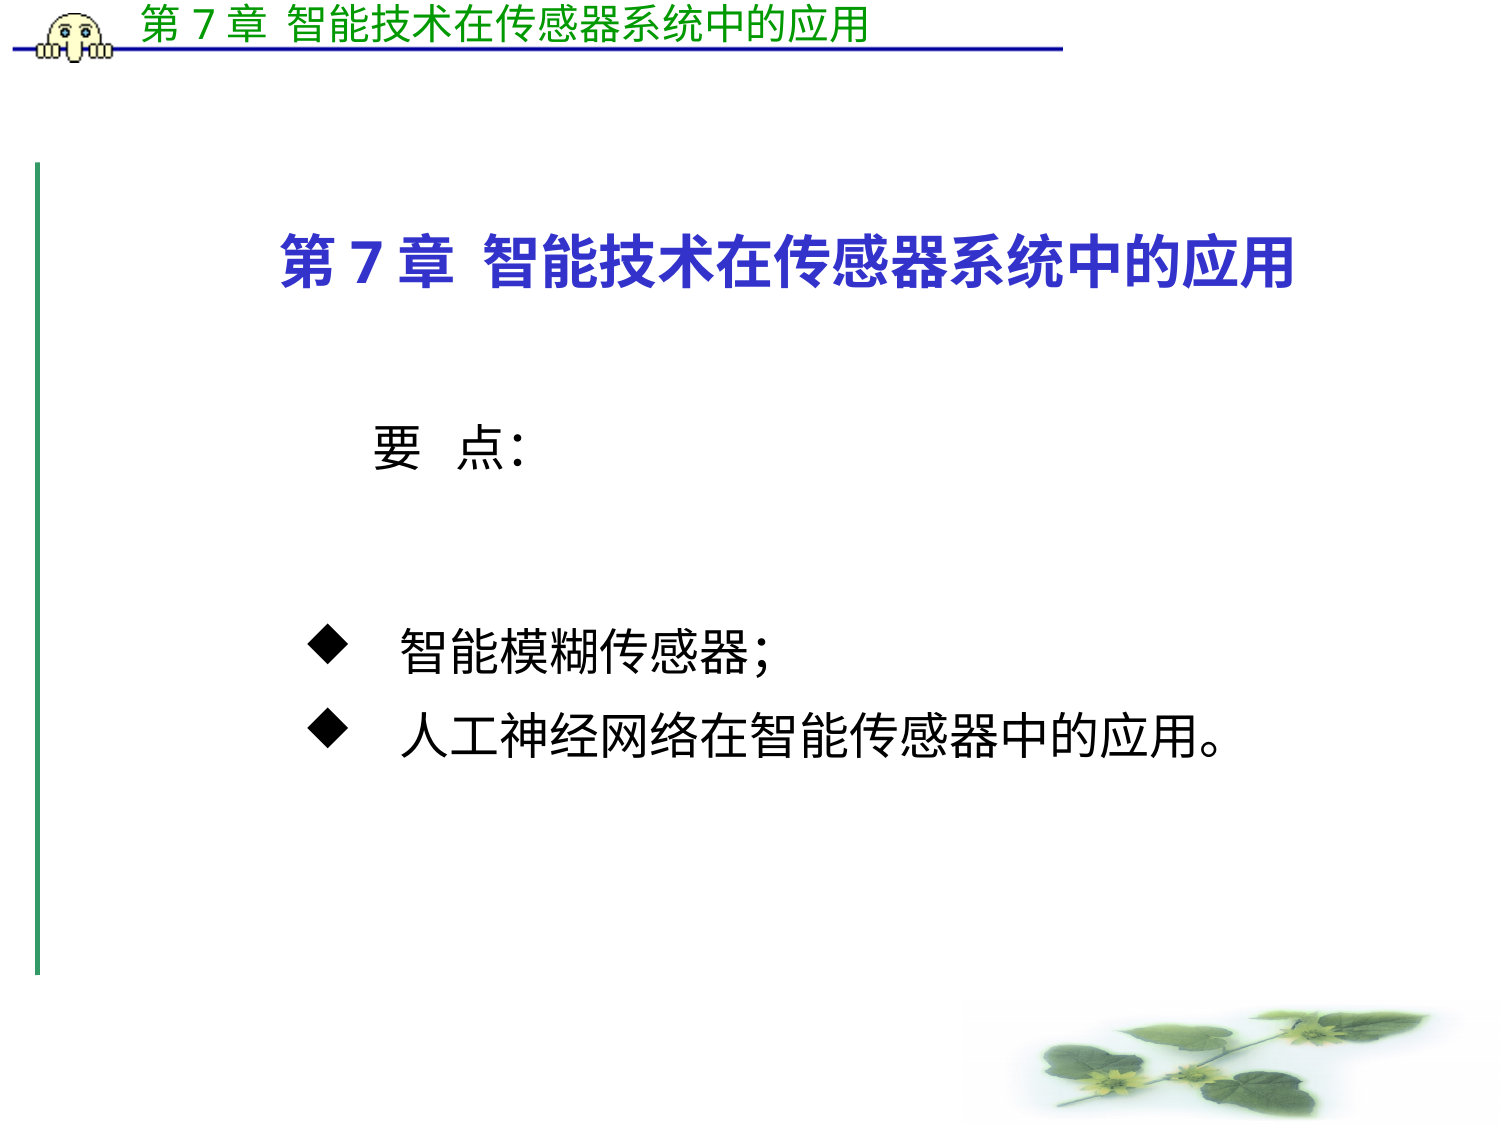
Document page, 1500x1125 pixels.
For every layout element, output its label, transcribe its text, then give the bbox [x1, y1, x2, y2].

picture [852, 20, 863, 27]
picture [391, 23, 404, 32]
text_box 要 点： 智能模糊传感器； 人工神经网络在智能传感器中的应用。 [289, 408, 1424, 1096]
picture [752, 13, 760, 22]
picture [711, 14, 723, 26]
text_box 第7章 智能技术在传感器系统中的应用 [135, 196, 1388, 322]
picture [565, 13, 571, 20]
picture [726, 14, 738, 26]
picture [633, 13, 646, 17]
picture [838, 20, 848, 27]
picture [12, 13, 1063, 63]
picture [605, 32, 612, 38]
picture [852, 13, 863, 17]
picture [587, 32, 594, 38]
picture [752, 25, 760, 35]
picture [312, 13, 320, 19]
picture [838, 13, 848, 17]
picture [962, 999, 1500, 1125]
